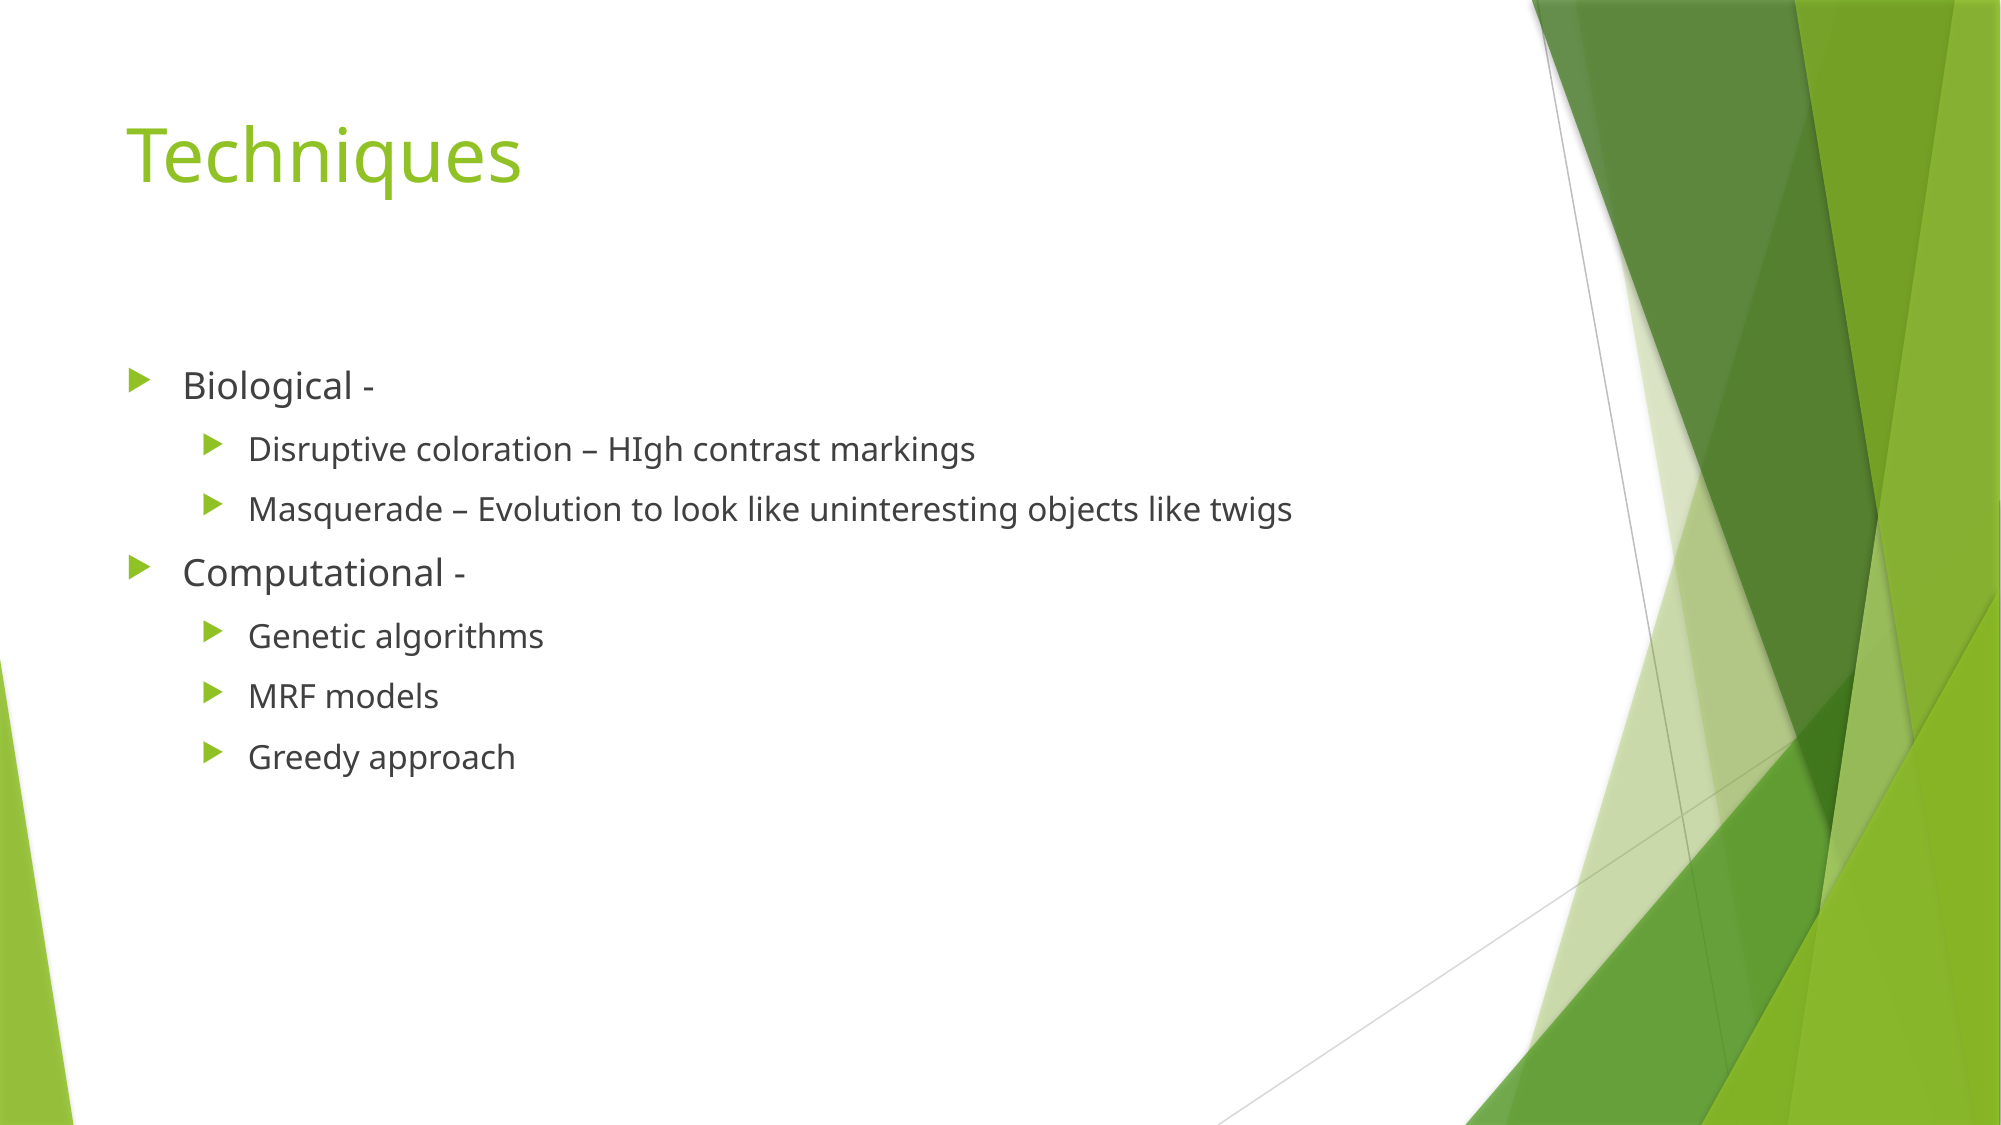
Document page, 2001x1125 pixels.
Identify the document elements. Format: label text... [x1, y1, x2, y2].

list Biological - Disruptive coloration – HIgh contrast markings Masquerade – Evolution to look like uninteresting objects like twigs Computational - Genetic algorithms MRF models Greedy approach [111, 354, 1522, 992]
title Techniques [111, 99, 1522, 317]
